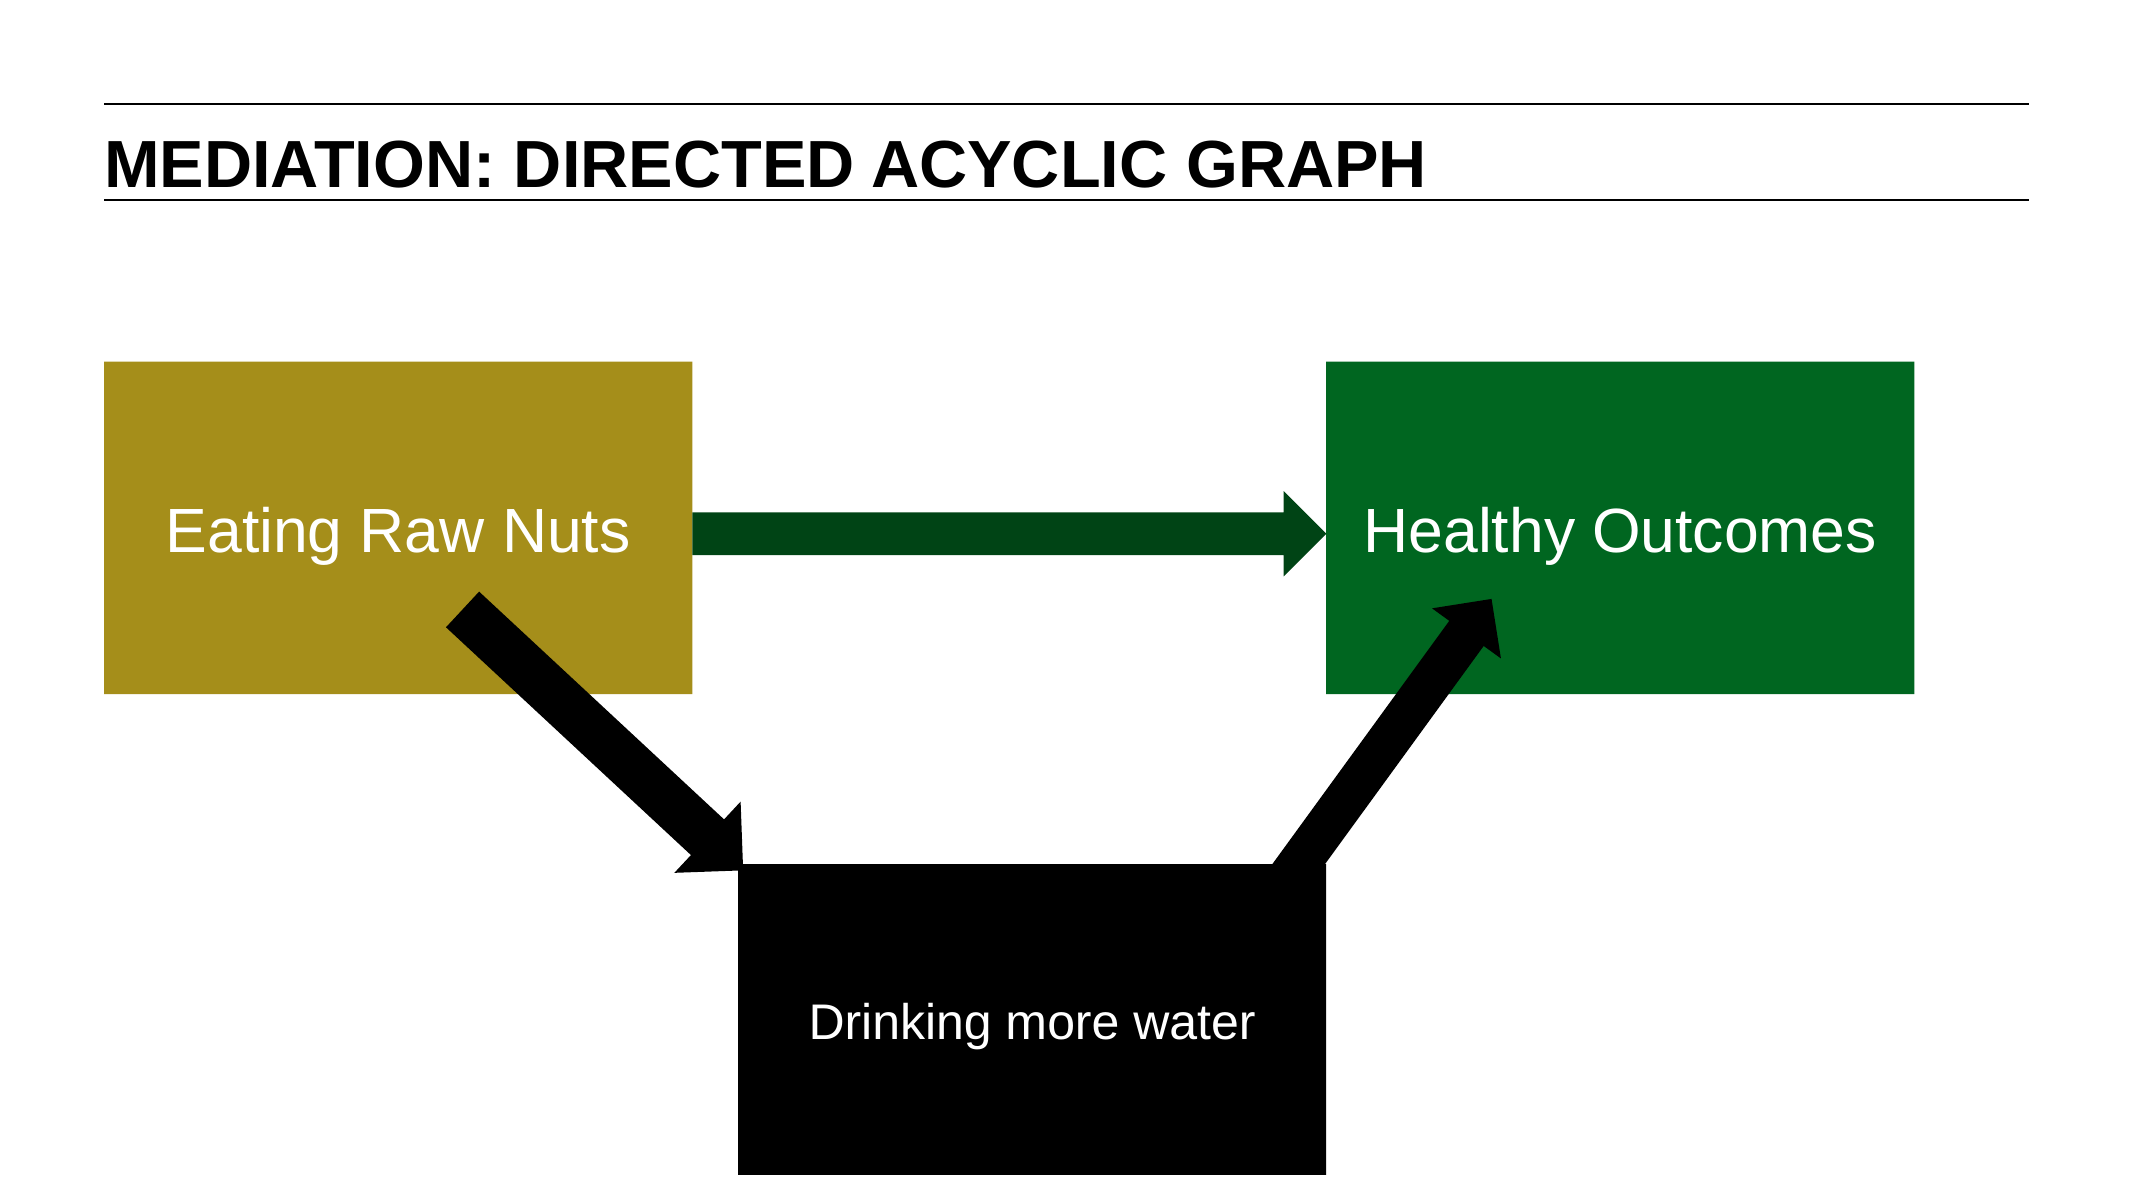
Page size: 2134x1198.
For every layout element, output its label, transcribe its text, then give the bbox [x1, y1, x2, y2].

text_box MEDIATION: DIRECTED ACYCLIC GRAPH [104, 120, 2030, 192]
text_box [690, 489, 1329, 579]
text_box [1222, 596, 1504, 958]
text_box Eating Raw Nuts [102, 360, 694, 696]
text_box Drinking more water [736, 862, 1328, 1177]
text_box Healthy Outcomes [1324, 360, 1916, 696]
text_box [443, 589, 746, 875]
